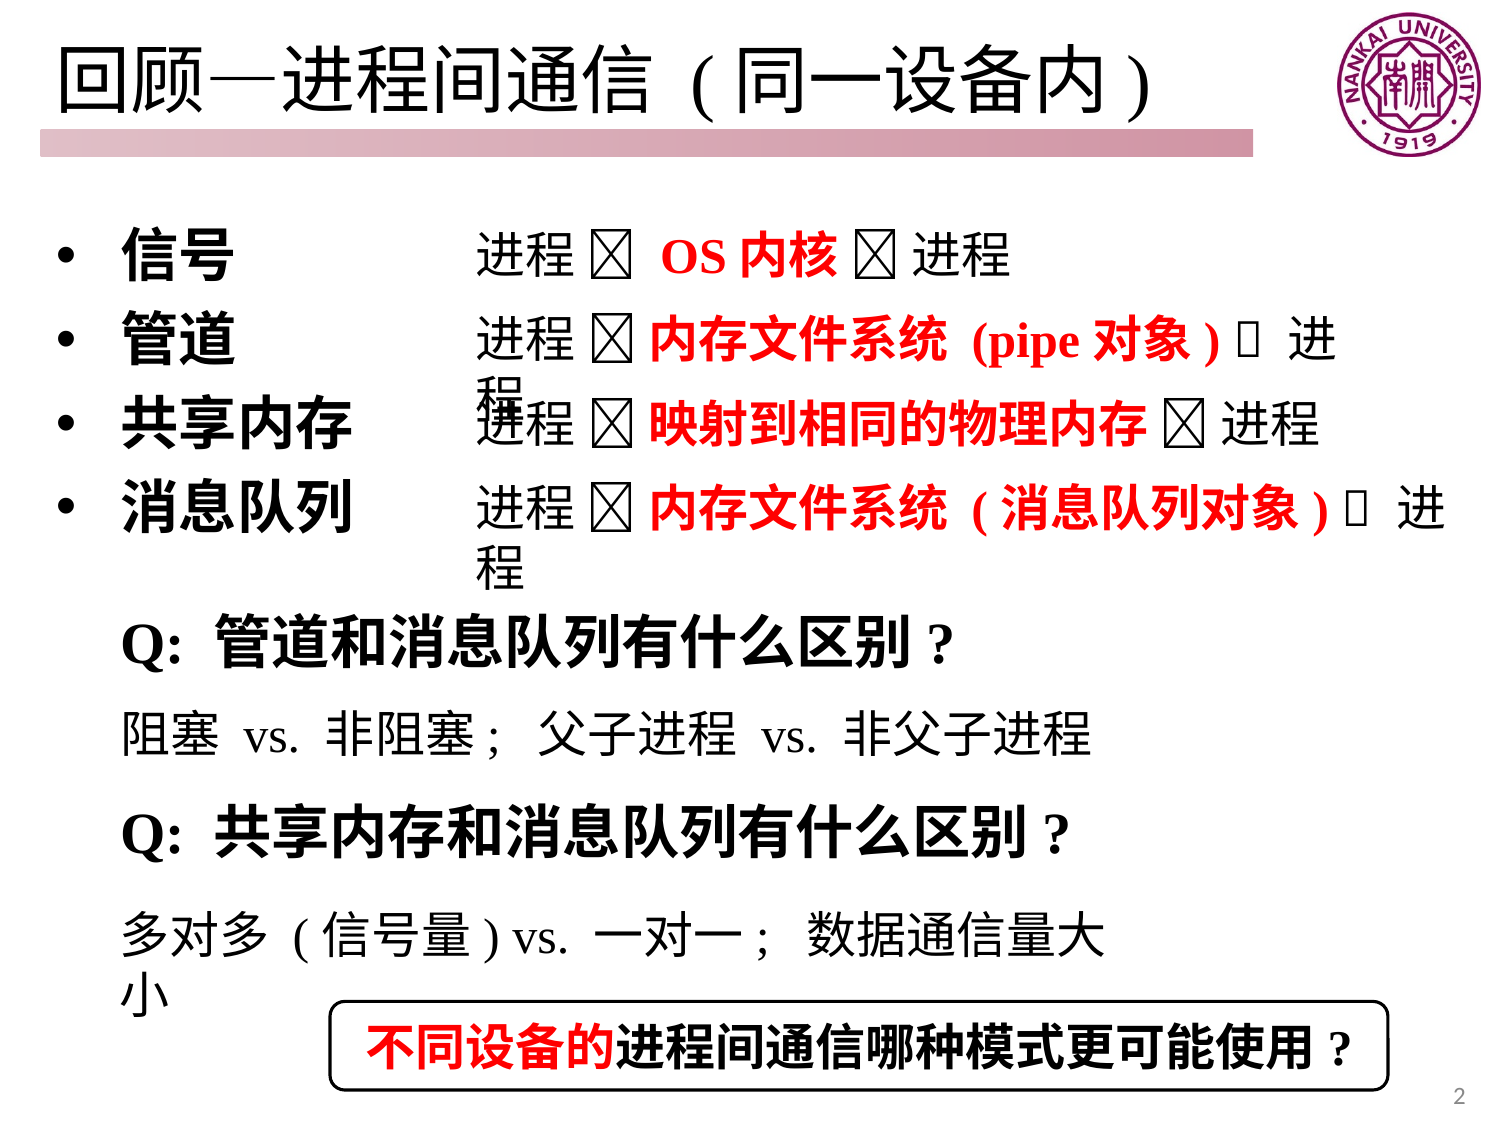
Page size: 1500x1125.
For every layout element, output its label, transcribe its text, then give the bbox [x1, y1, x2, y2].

text_box 不同设备的进程间通信哪种模式更可能使用? [328, 1000, 1390, 1092]
picture [1337, 12, 1481, 157]
text_box Q: 管道和消息队列有什么区别? [105, 598, 1033, 683]
text_box 阻塞 vs. 非阻塞; 父子进程 vs. 非父子进程 [105, 694, 1145, 770]
list 信号 管道 共享内存 消息队列 [40, 218, 1481, 1042]
title 回顾—进程间通信 (同一设备内) [40, 33, 1335, 133]
text_box 多对多 (信号量) vs. 一对一; 数据通信量大小 [104, 896, 1144, 1031]
text_box 进程  内存文件系统 (pipe对象)  进程 [460, 300, 1388, 384]
text_box Q: 共享内存和消息队列有什么区别? [105, 787, 1155, 873]
text_box 进程  映射到相同的物理内存  进程 [460, 384, 1388, 460]
slide_number 2 [1143, 1065, 1481, 1125]
text_box 进程  内存文件系统 (消息队列对象)  进程 [460, 469, 1500, 604]
text_box 进程  OS内核  进程 [460, 215, 1051, 291]
